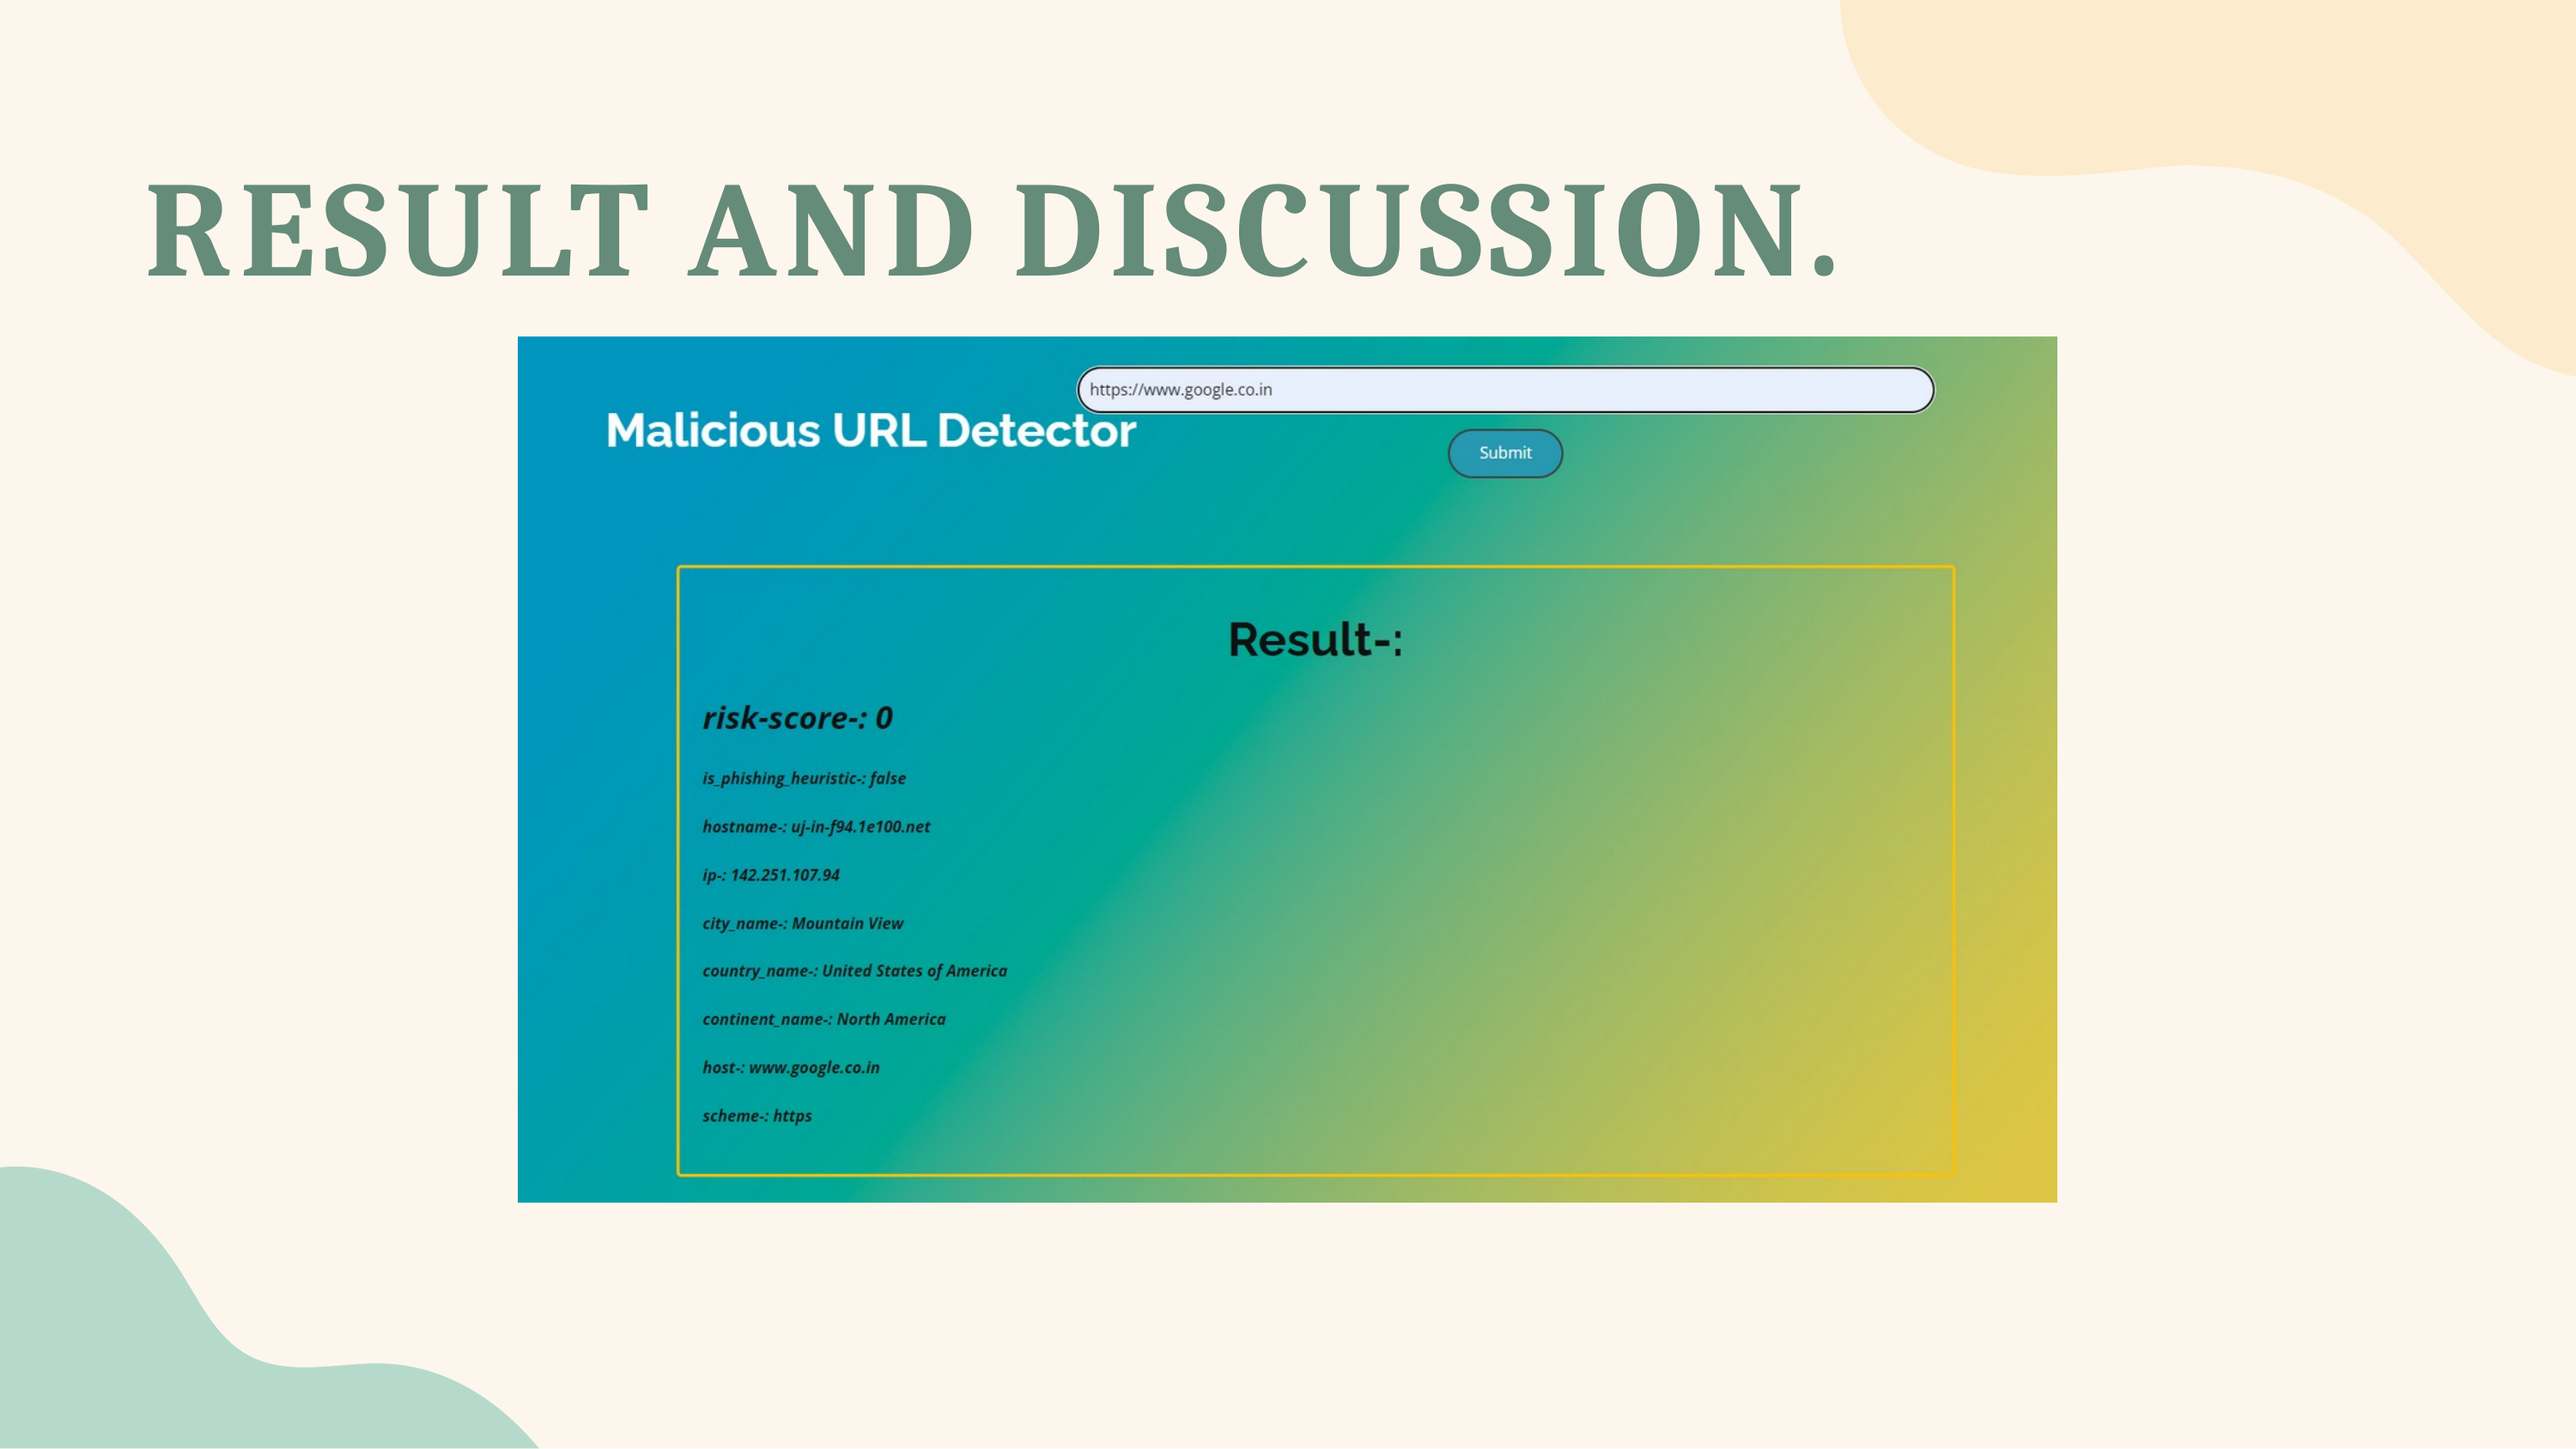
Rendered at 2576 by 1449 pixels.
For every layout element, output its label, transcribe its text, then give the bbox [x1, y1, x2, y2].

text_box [518, 0, 2576, 1203]
text_box [0, 1166, 539, 1449]
title RESULT AND DISCUSSION. [33, 72, 513, 382]
